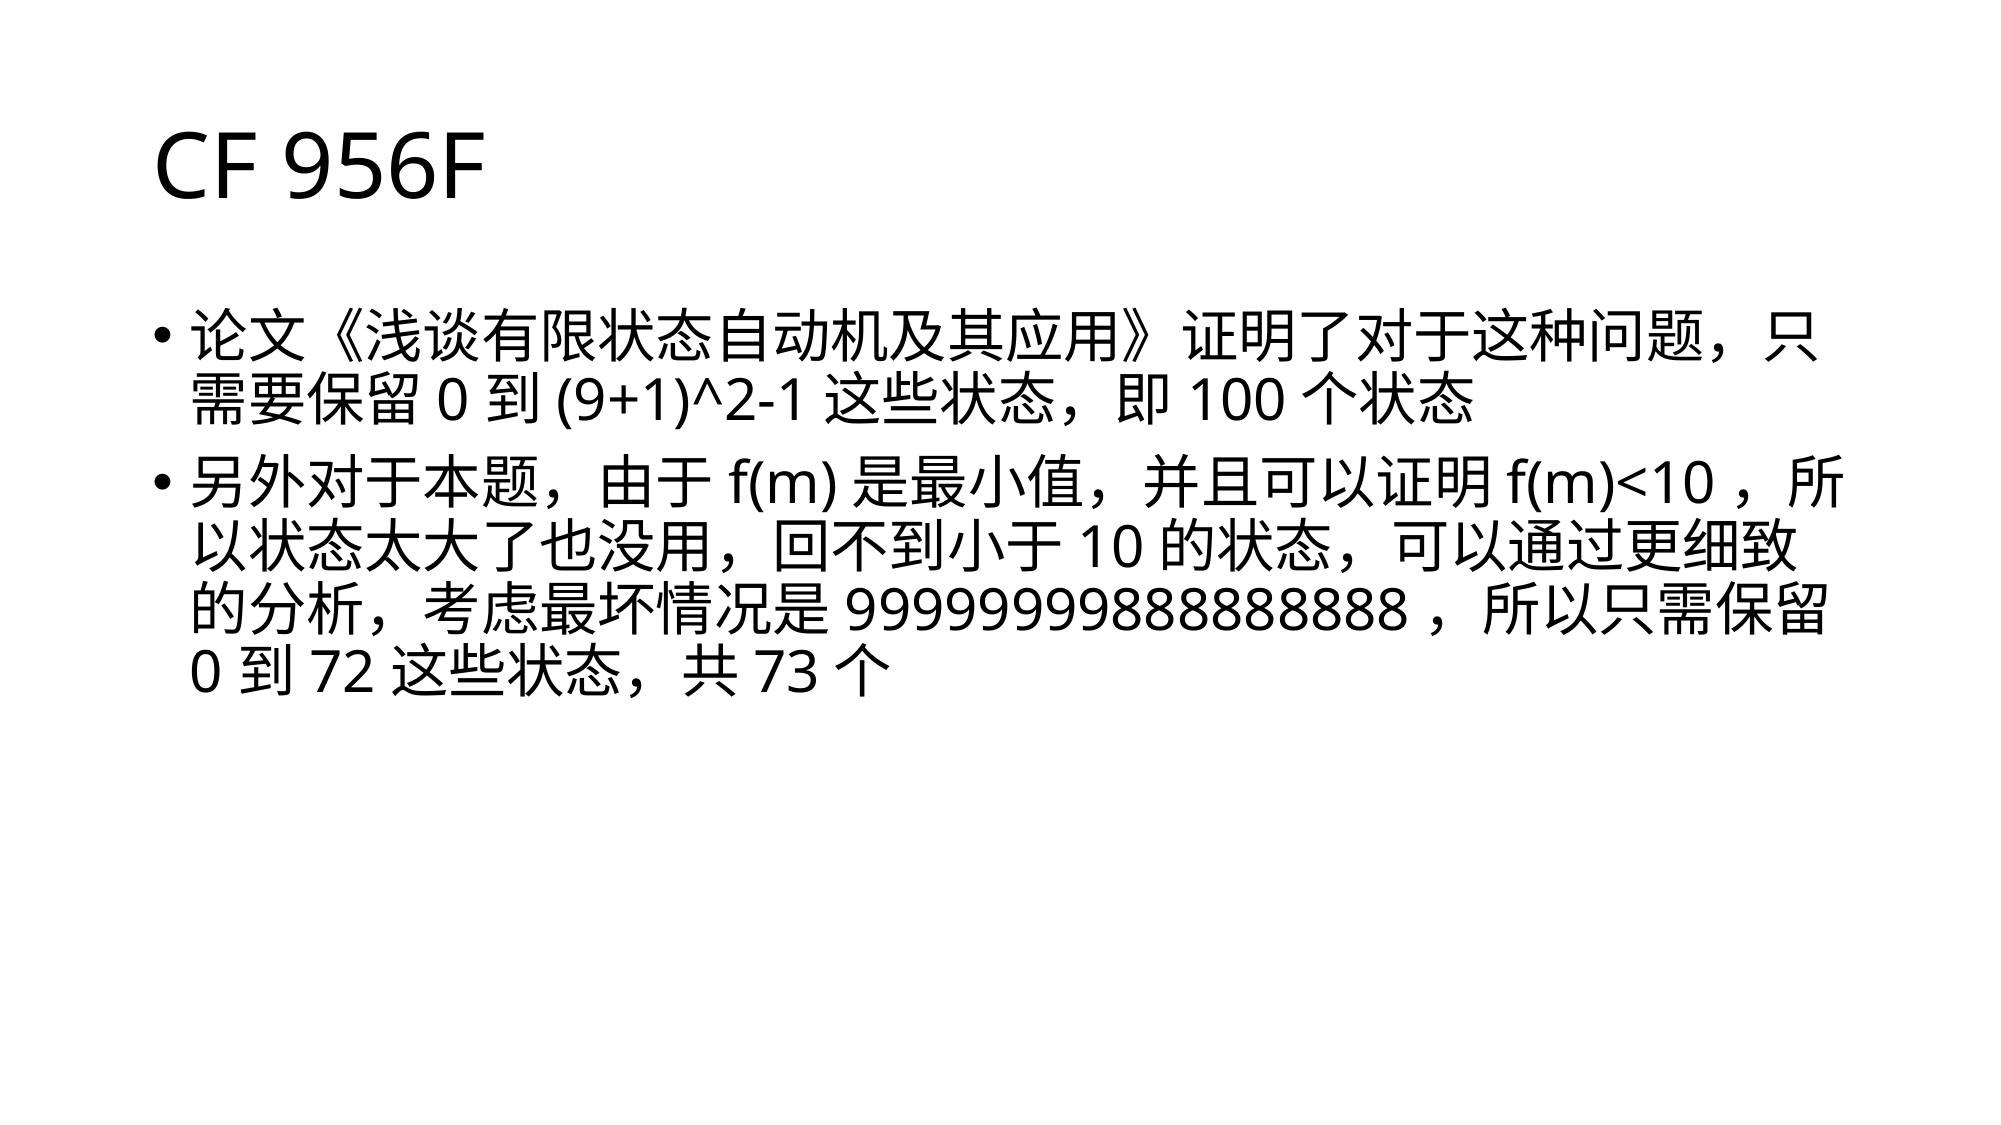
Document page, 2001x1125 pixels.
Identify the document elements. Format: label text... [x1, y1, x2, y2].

title CF 956F [137, 59, 1863, 278]
list 论文《浅谈有限状态自动机及其应用》证明了对于这种问题，只需要保留0到(9+1)^2-1这些状态，即100个状态 另外对于本题，由于f(m)是最小值，并且可以证明f(m)<10，所以状态太大了也没用，回不到小于10的状态，可以通过更细致的分析，考虑最坏情况是99999999888888888，所以只需保留0到72这些状态，共73个 [137, 299, 1863, 1014]
